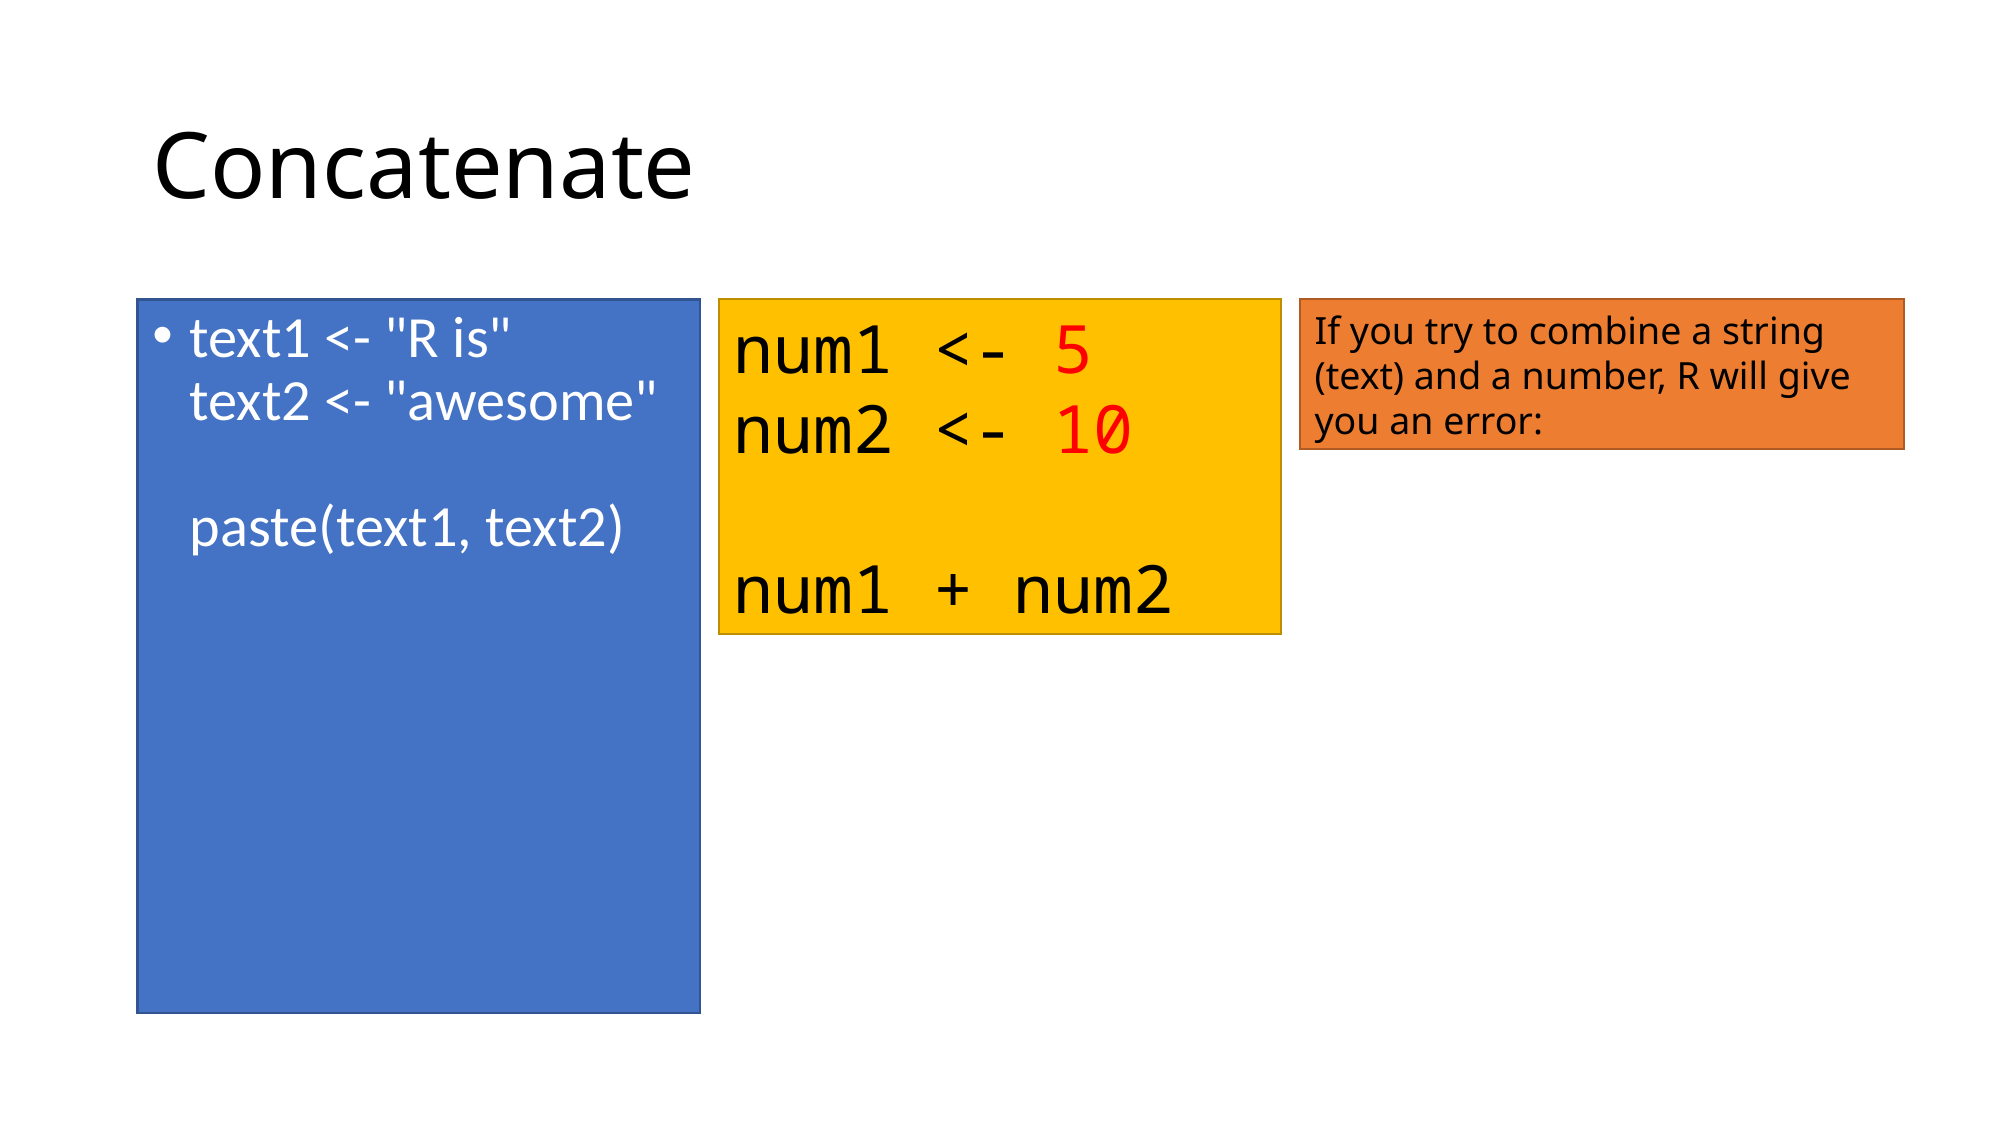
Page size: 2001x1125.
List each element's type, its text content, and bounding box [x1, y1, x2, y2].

title Concatenate [137, 59, 1863, 278]
text_box If you try to combine a string (text) and a number, R will give you an error: [1299, 298, 1905, 450]
list text1 <- "R is" text2 <- "awesome" paste(text1, text2) [136, 298, 701, 1014]
text_box num1 <- 5 num2 <- 10 num1 + num2 [718, 298, 1282, 635]
